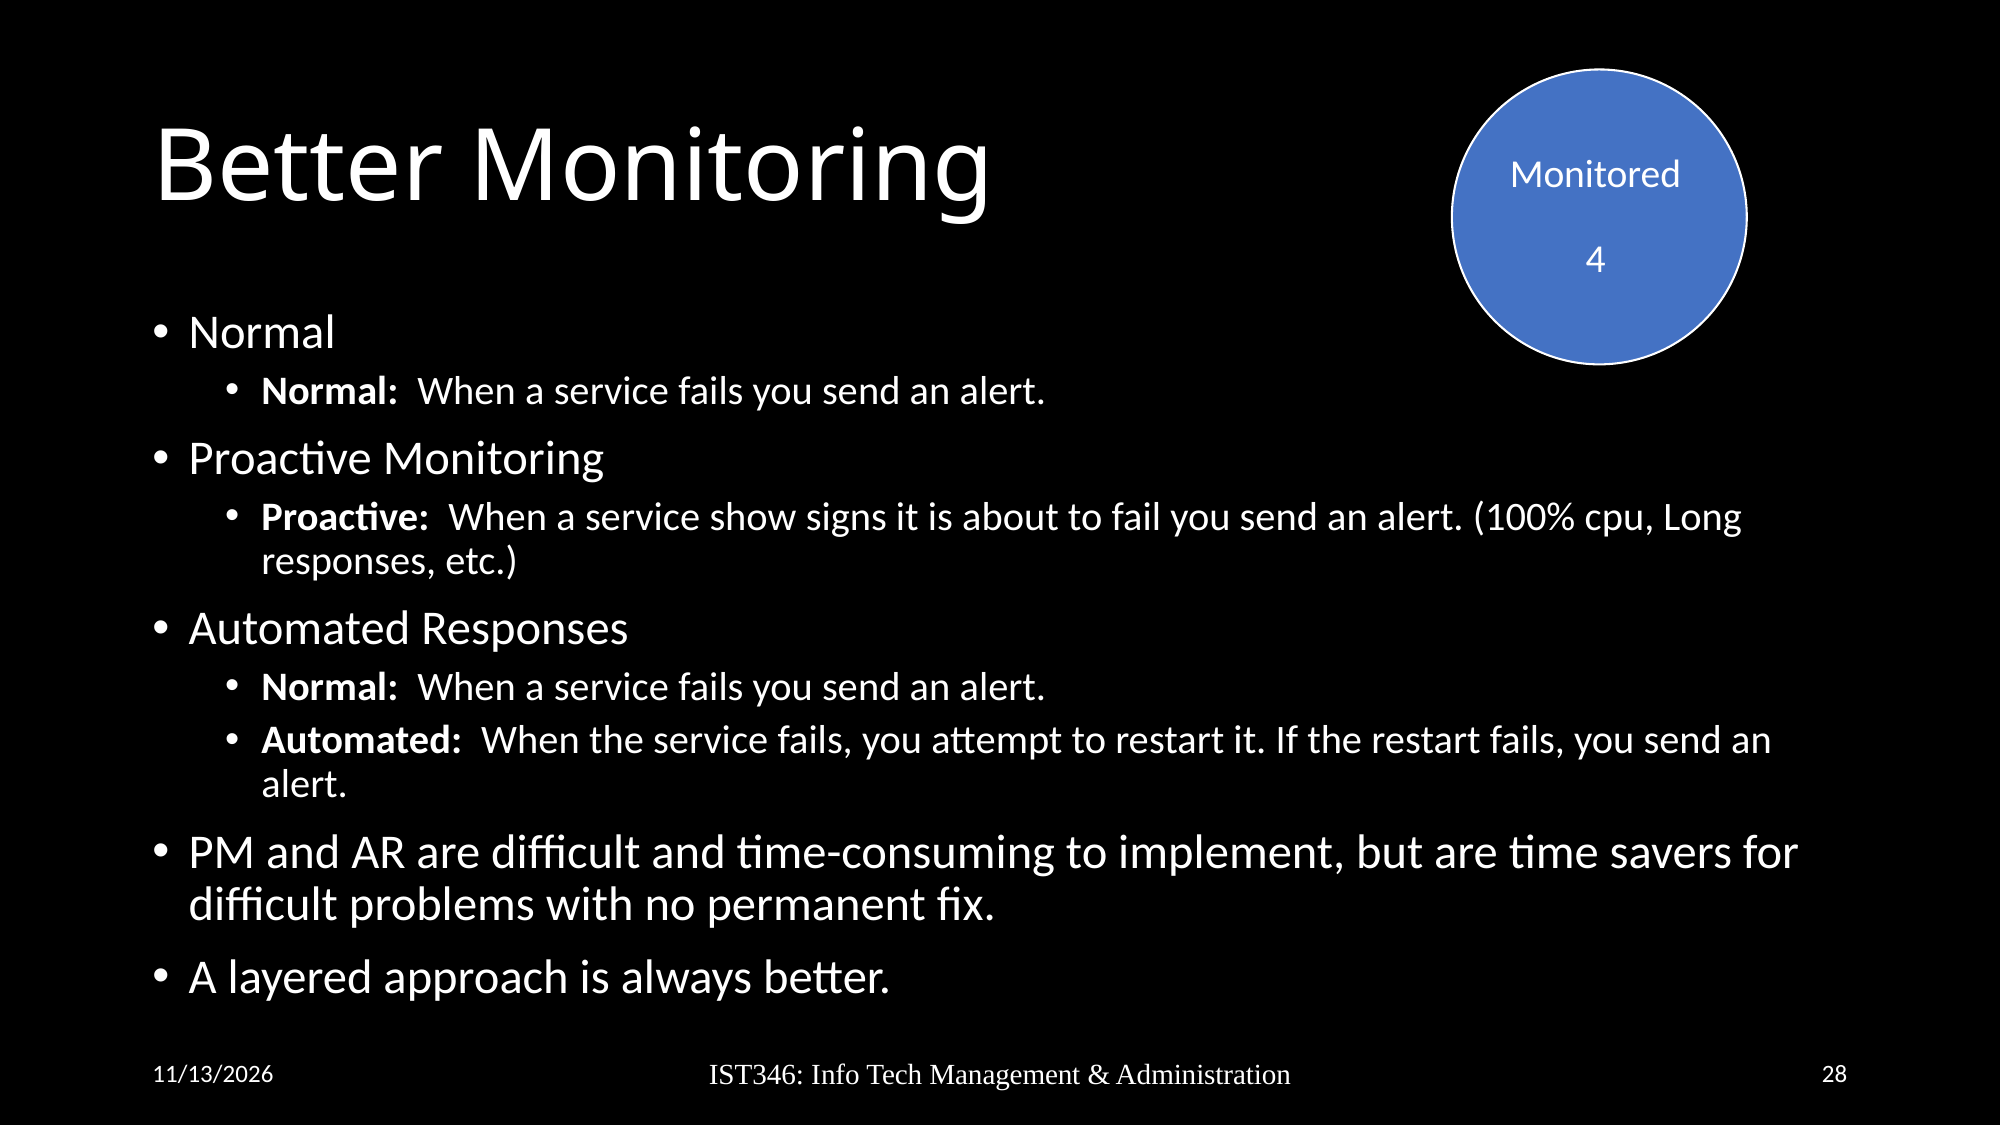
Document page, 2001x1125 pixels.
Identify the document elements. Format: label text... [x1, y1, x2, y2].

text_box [1451, 69, 1747, 365]
list Normal Normal: When a service fails you send an alert. Proactive Monitoring Proactive: When a service show signs it is about to fail you send an alert. (100% cpu, Long responses, etc.) Automated Responses Normal: When a service fails you send an alert. Automated: When the service fails, you attempt to restart it. If the restart fails, you send an alert. PM and AR are difficult and time-consuming to implement, but are time savers for difficult problems with no permanent fix. A layered approach is always better. [137, 299, 1863, 1014]
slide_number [137, 1042, 588, 1103]
title Better Monitoring [137, 59, 1863, 278]
slide_number 28 [1412, 1042, 1863, 1103]
footer IST346: Info Tech Management & Administration [662, 1042, 1338, 1103]
